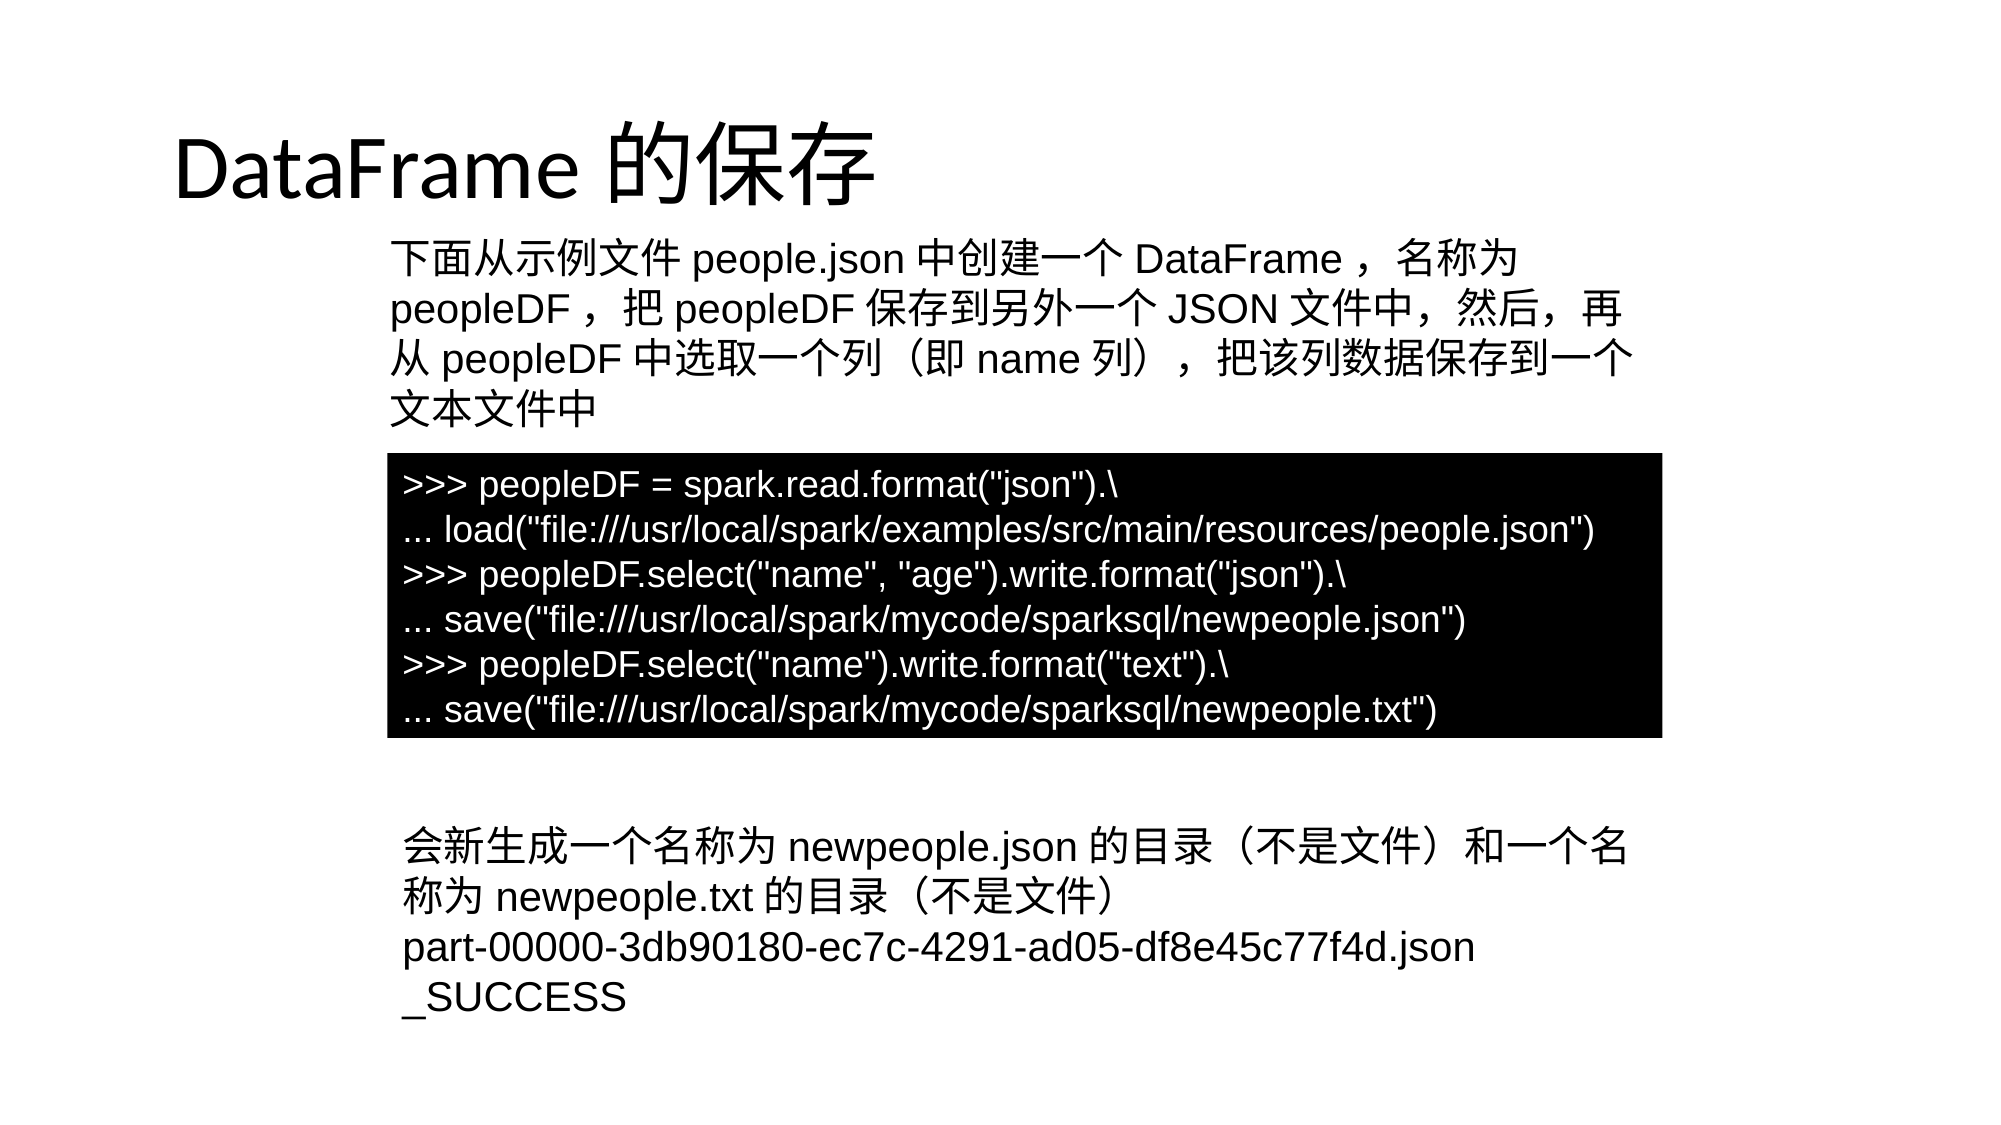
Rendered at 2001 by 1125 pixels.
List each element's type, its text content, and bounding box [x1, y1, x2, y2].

text_box 会新生成一个名称为newpeople.json的目录（不是文件）和一个名称为newpeople.txt的目录（不是文件） part-00000-3db90180-ec7c-4291-ad05-df8e45c77f4d.json _SUCCESS [387, 812, 1675, 1028]
text_box 下面从示例文件people.json中创建一个DataFrame，名称为peopleDF，把peopleDF保存到另外一个JSON文件中，然后，再从peopleDF中选取一个列（即name列），把该列数据保存到一个文本文件中 [374, 224, 1650, 440]
title DataFrame的保存 [137, 59, 1863, 278]
text_box >>> peopleDF = spark.read.format("json").\ ... load("file:///usr/local/spark/examples/src/main/resources/people.json") >>> peopleDF.select("name", "age").write.format("json").\ ... save("file:///usr/local/spark/mycode/sparksql/newpeople.json") >>> peopleDF.select("name").write.format("text").\ ... save("file:///usr/local/spark/mycode/sparksql/newpeople.txt") [387, 453, 1663, 738]
